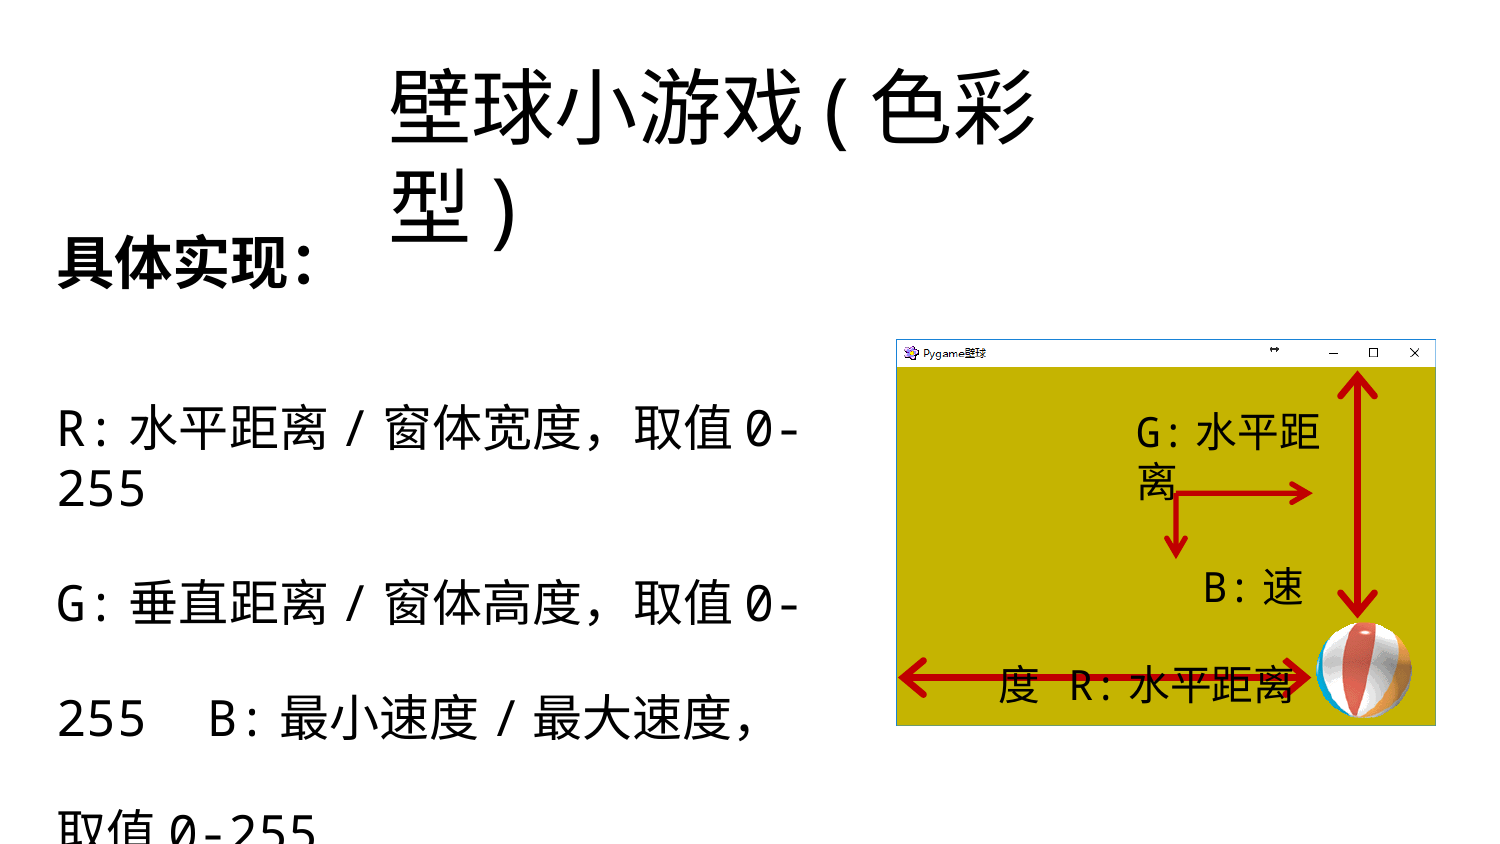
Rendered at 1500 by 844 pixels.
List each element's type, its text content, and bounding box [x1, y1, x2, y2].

title 壁球小游戏(色彩型) [386, 53, 1114, 256]
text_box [896, 339, 1436, 726]
text_box R:水平距离/窗体宽度，取值0-255 G:垂直距离/窗体高度，取值0-255 B:最小速度/最大速度，取值0-255 [54, 394, 830, 844]
text_box 具体实现： [54, 224, 351, 297]
